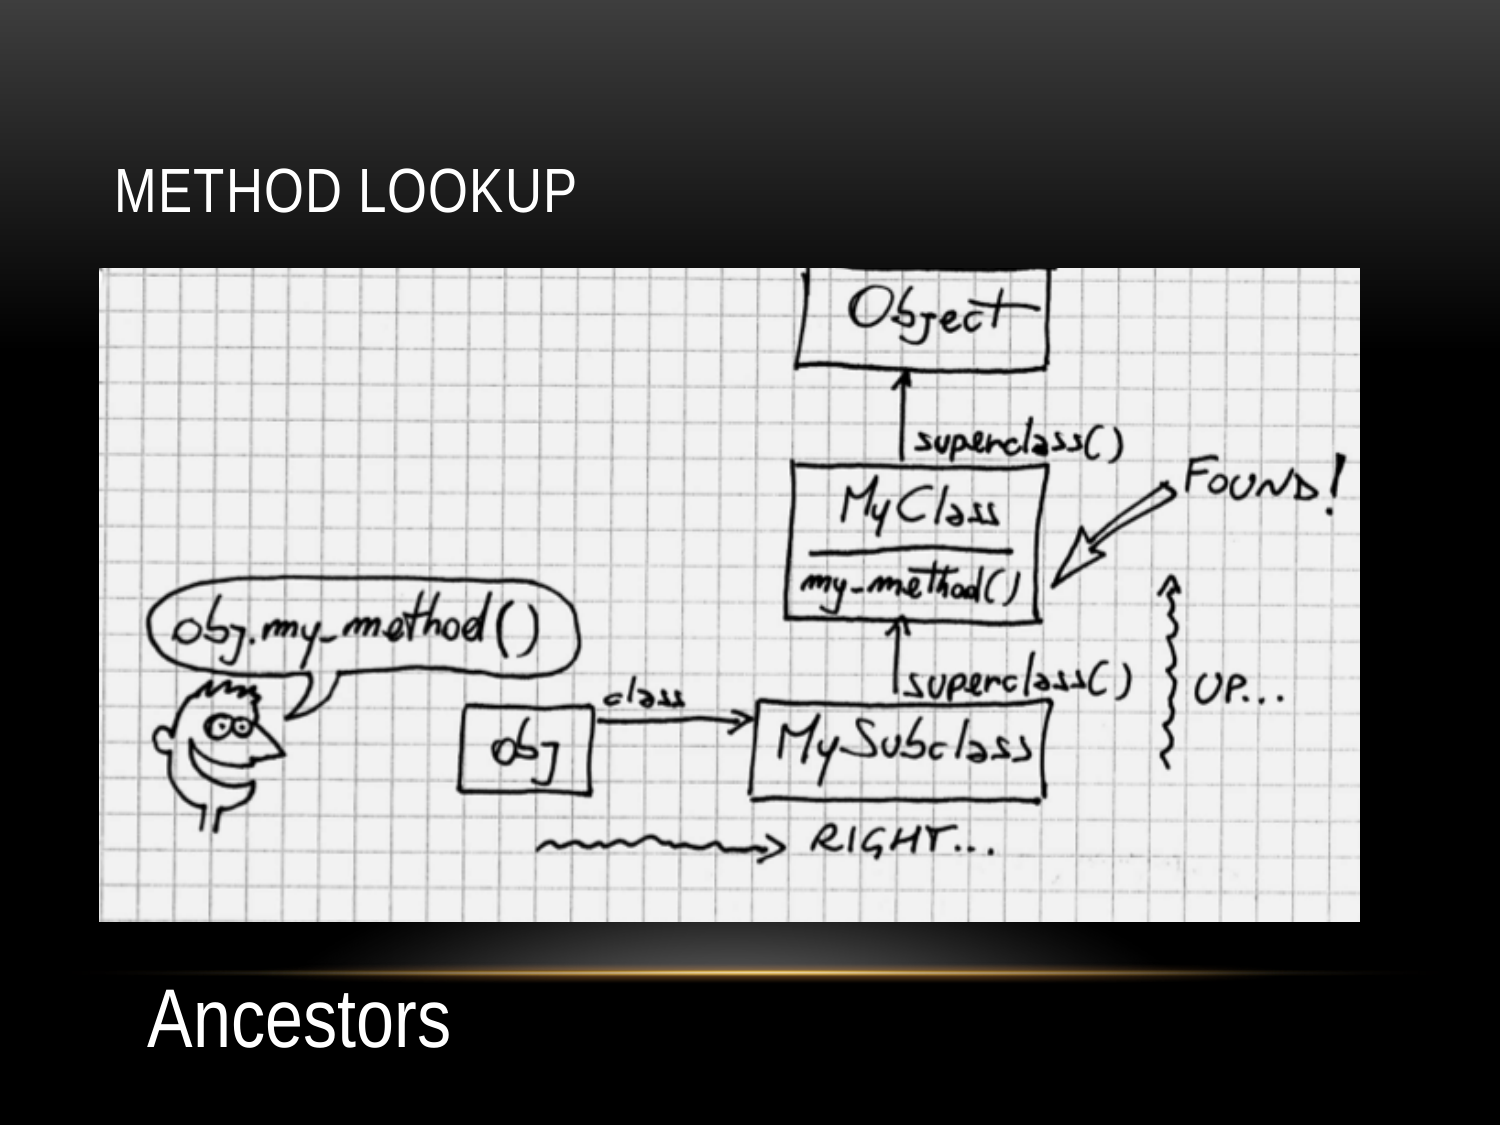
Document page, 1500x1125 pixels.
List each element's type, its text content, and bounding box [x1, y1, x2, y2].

title Method Lookup [99, 45, 1400, 233]
picture [0, 0, 1500, 1125]
text_box Ancestors [132, 956, 467, 1072]
